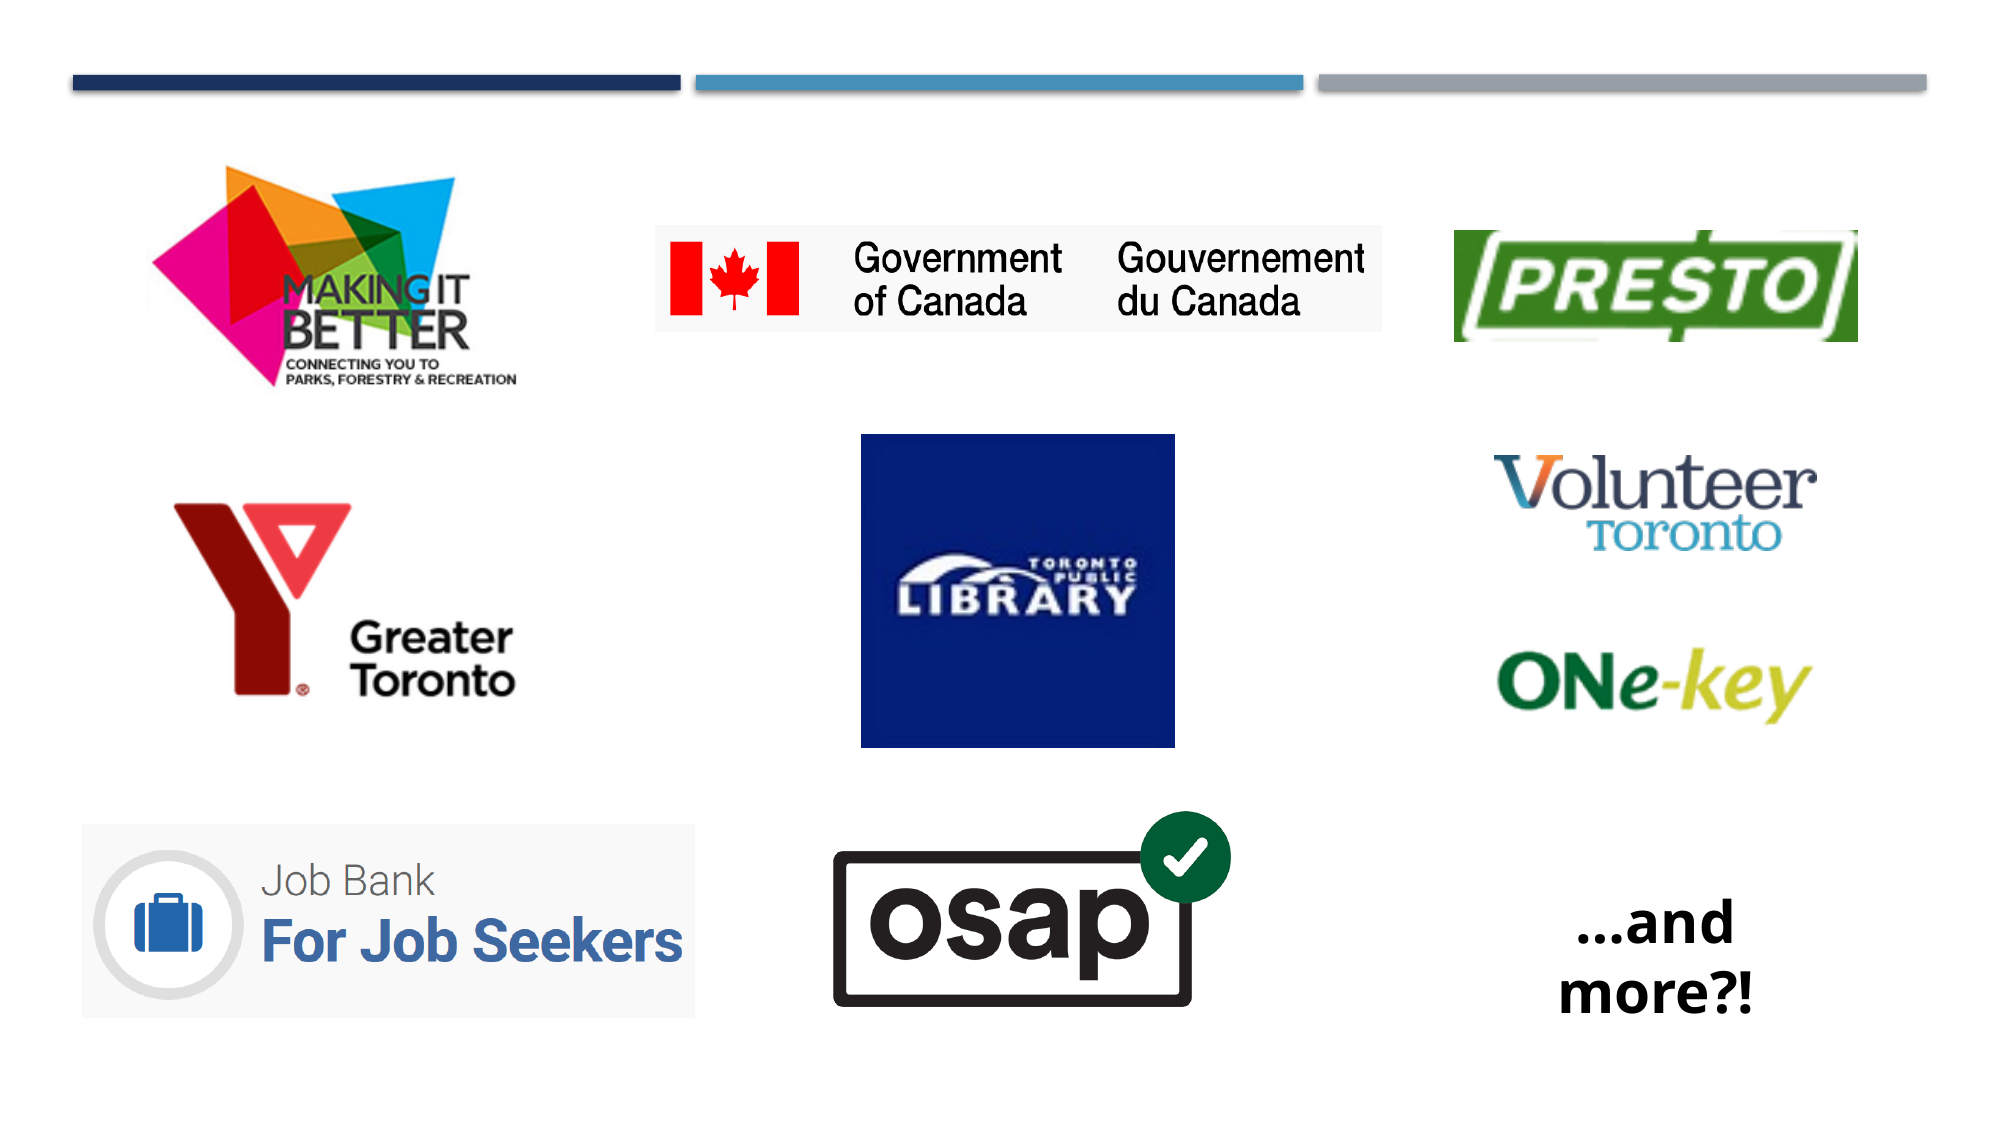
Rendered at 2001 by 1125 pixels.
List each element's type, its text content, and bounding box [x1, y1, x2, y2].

picture [832, 811, 1231, 1007]
picture [81, 823, 695, 1019]
picture [127, 454, 560, 749]
picture [1453, 230, 1858, 342]
picture [1494, 454, 1818, 552]
picture [654, 225, 1382, 332]
picture [1495, 644, 1818, 728]
picture [145, 158, 541, 399]
picture [860, 433, 1176, 749]
text_box …and more?! [1474, 878, 1837, 1033]
